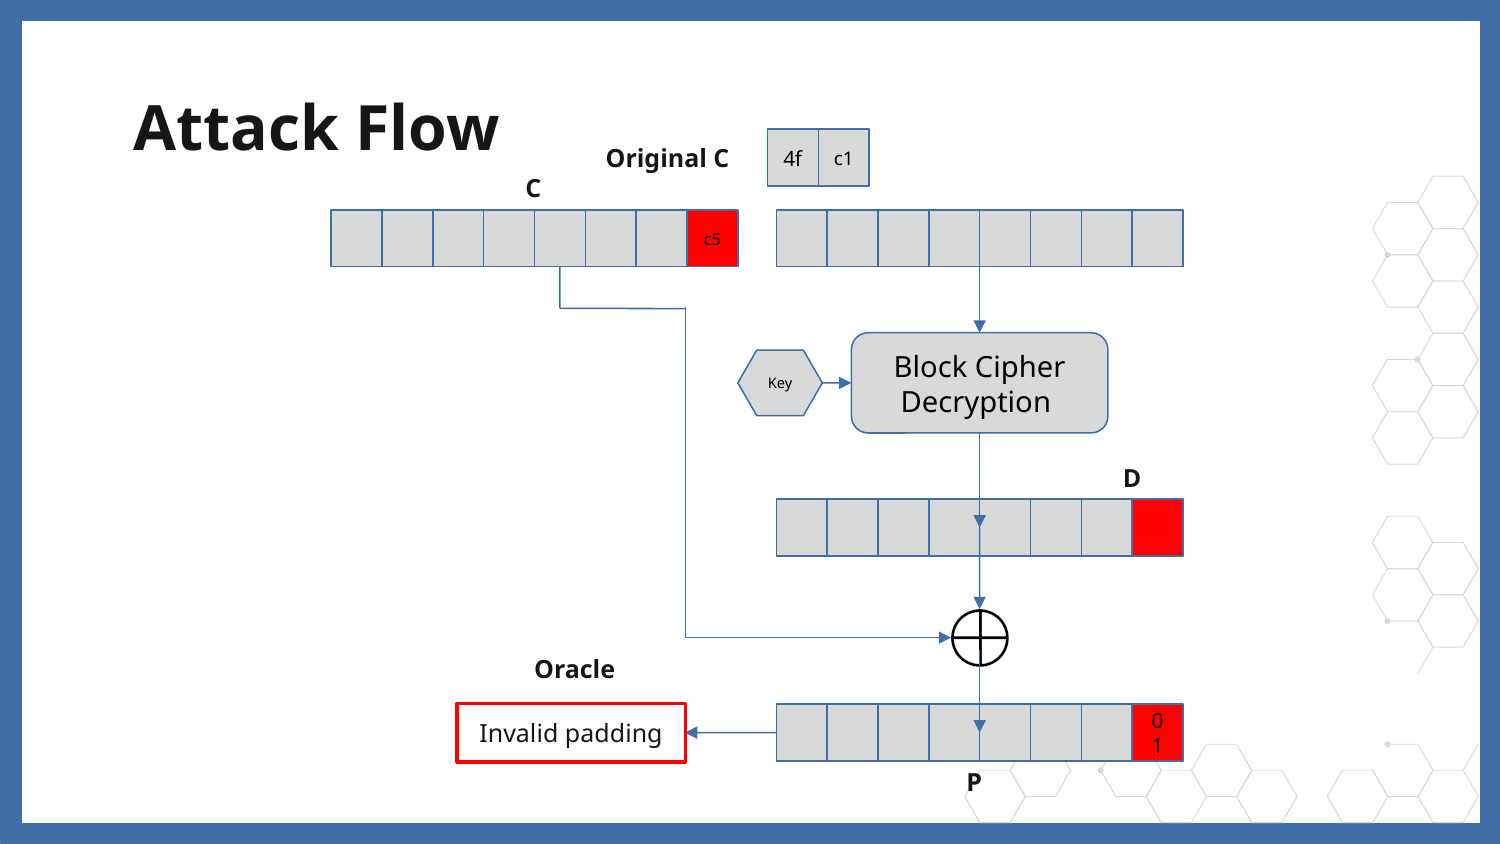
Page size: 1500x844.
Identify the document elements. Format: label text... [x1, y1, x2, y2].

text_box D [1107, 456, 1207, 499]
text_box Oracle [512, 638, 638, 696]
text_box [653, 339, 984, 606]
text_box Invalid padding [457, 703, 686, 762]
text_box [590, 128, 870, 187]
text_box Block Cipher Decryption [856, 332, 977, 338]
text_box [776, 209, 1184, 267]
text_box Block Cipher Decryption [981, 332, 1108, 433]
text_box C [510, 166, 610, 208]
text_box P [951, 770, 1050, 803]
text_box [330, 209, 739, 267]
title Attack Flow [118, 72, 1383, 167]
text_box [987, 498, 1184, 557]
picture [950, 608, 1009, 667]
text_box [776, 703, 1184, 762]
